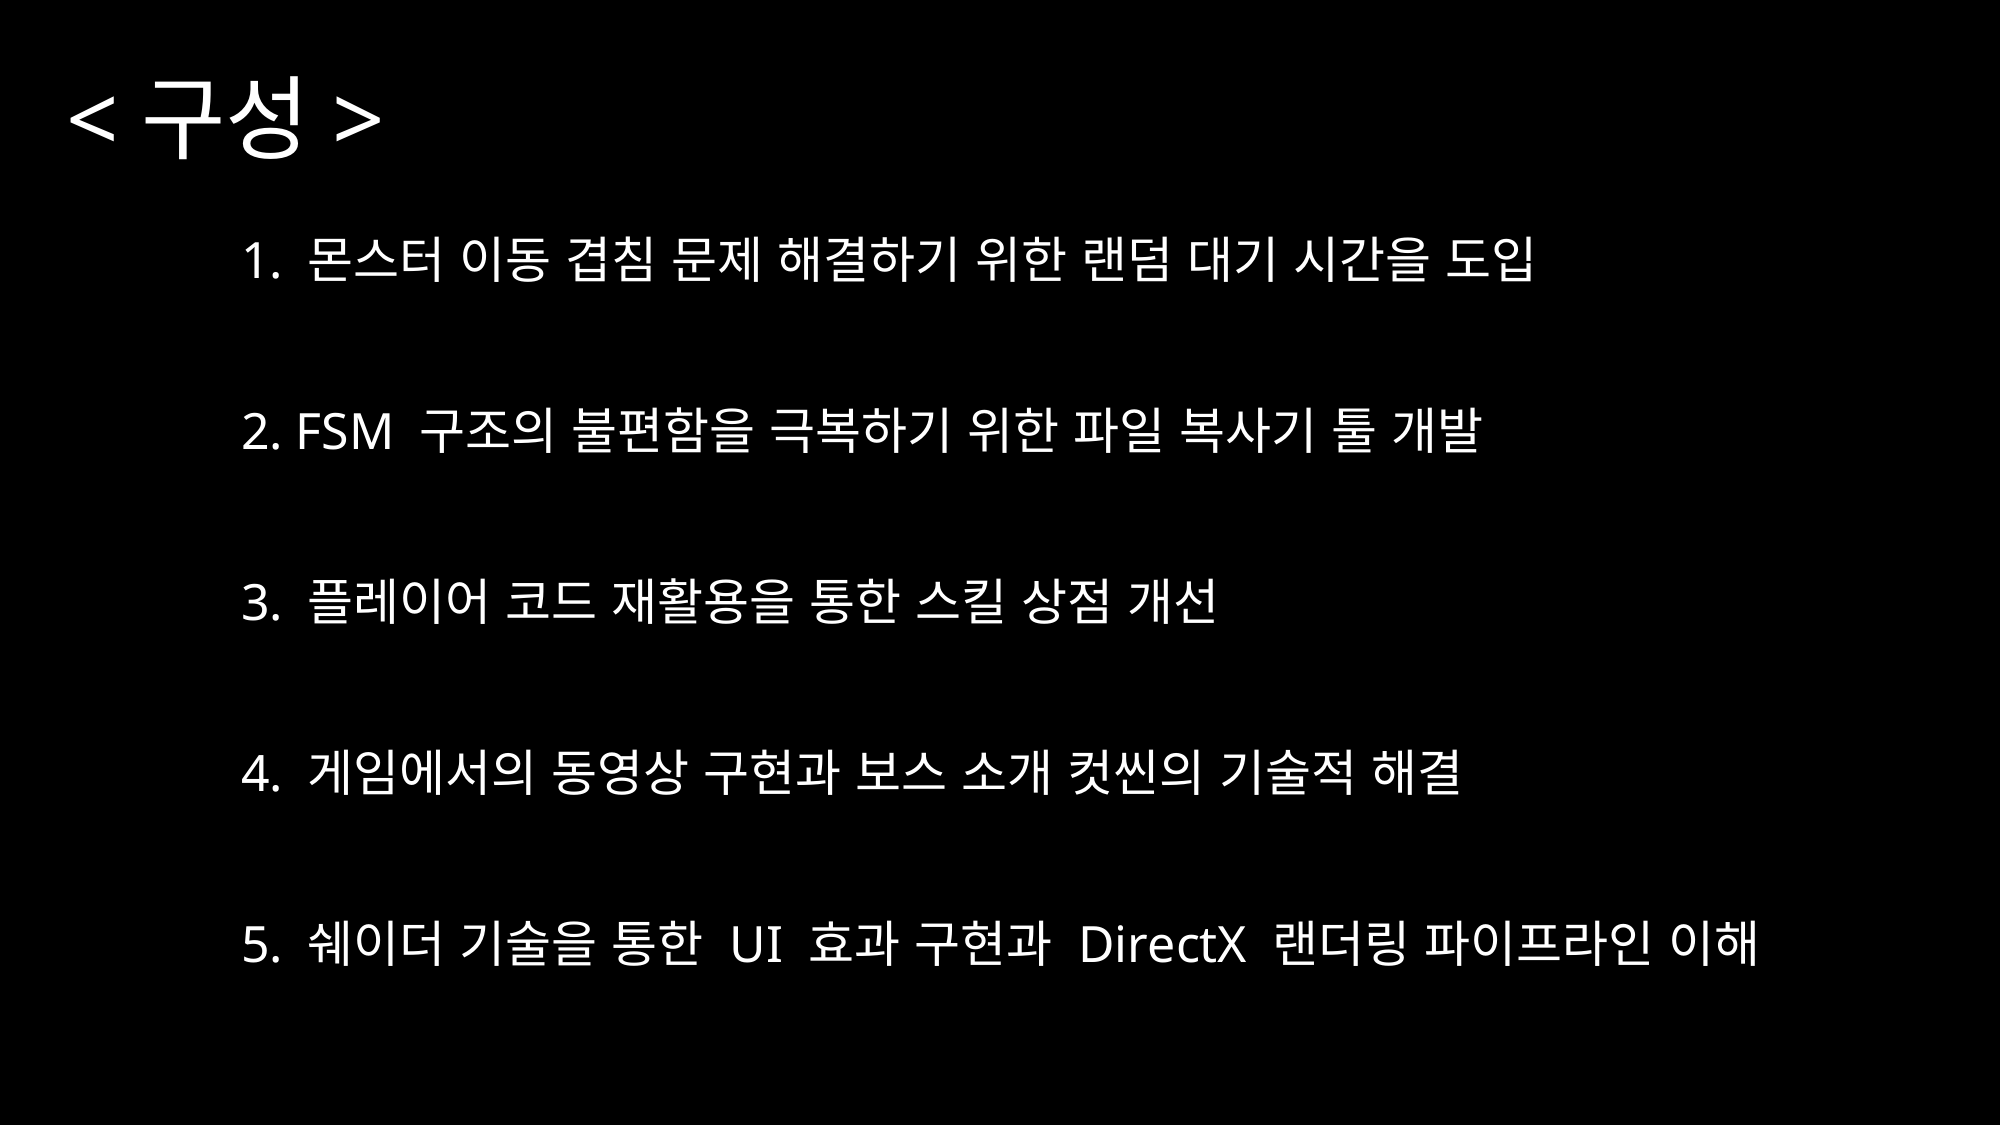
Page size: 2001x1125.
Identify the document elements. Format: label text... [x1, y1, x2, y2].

text_box 5. 쉐이더 기술을 통한 UI 효과 구현과 DirectX 랜더링 파이프라인 이해 [226, 904, 1977, 980]
text_box <구성> [52, 53, 1903, 179]
text_box 1. 몬스터 이동 겹침 문제 해결하기 위한 랜덤 대기 시간을 도입 [226, 220, 1977, 296]
text_box 2. FSM 구조의 불편함을 극복하기 위한 파일 복사기 툴 개발 [226, 391, 1977, 467]
text_box 4. 게임에서의 동영상 구현과 보스 소개 컷씬의 기술적 해결 [226, 733, 1977, 809]
text_box 3. 플레이어 코드 재활용을 통한 스킬 상점 개선 [226, 562, 1977, 638]
